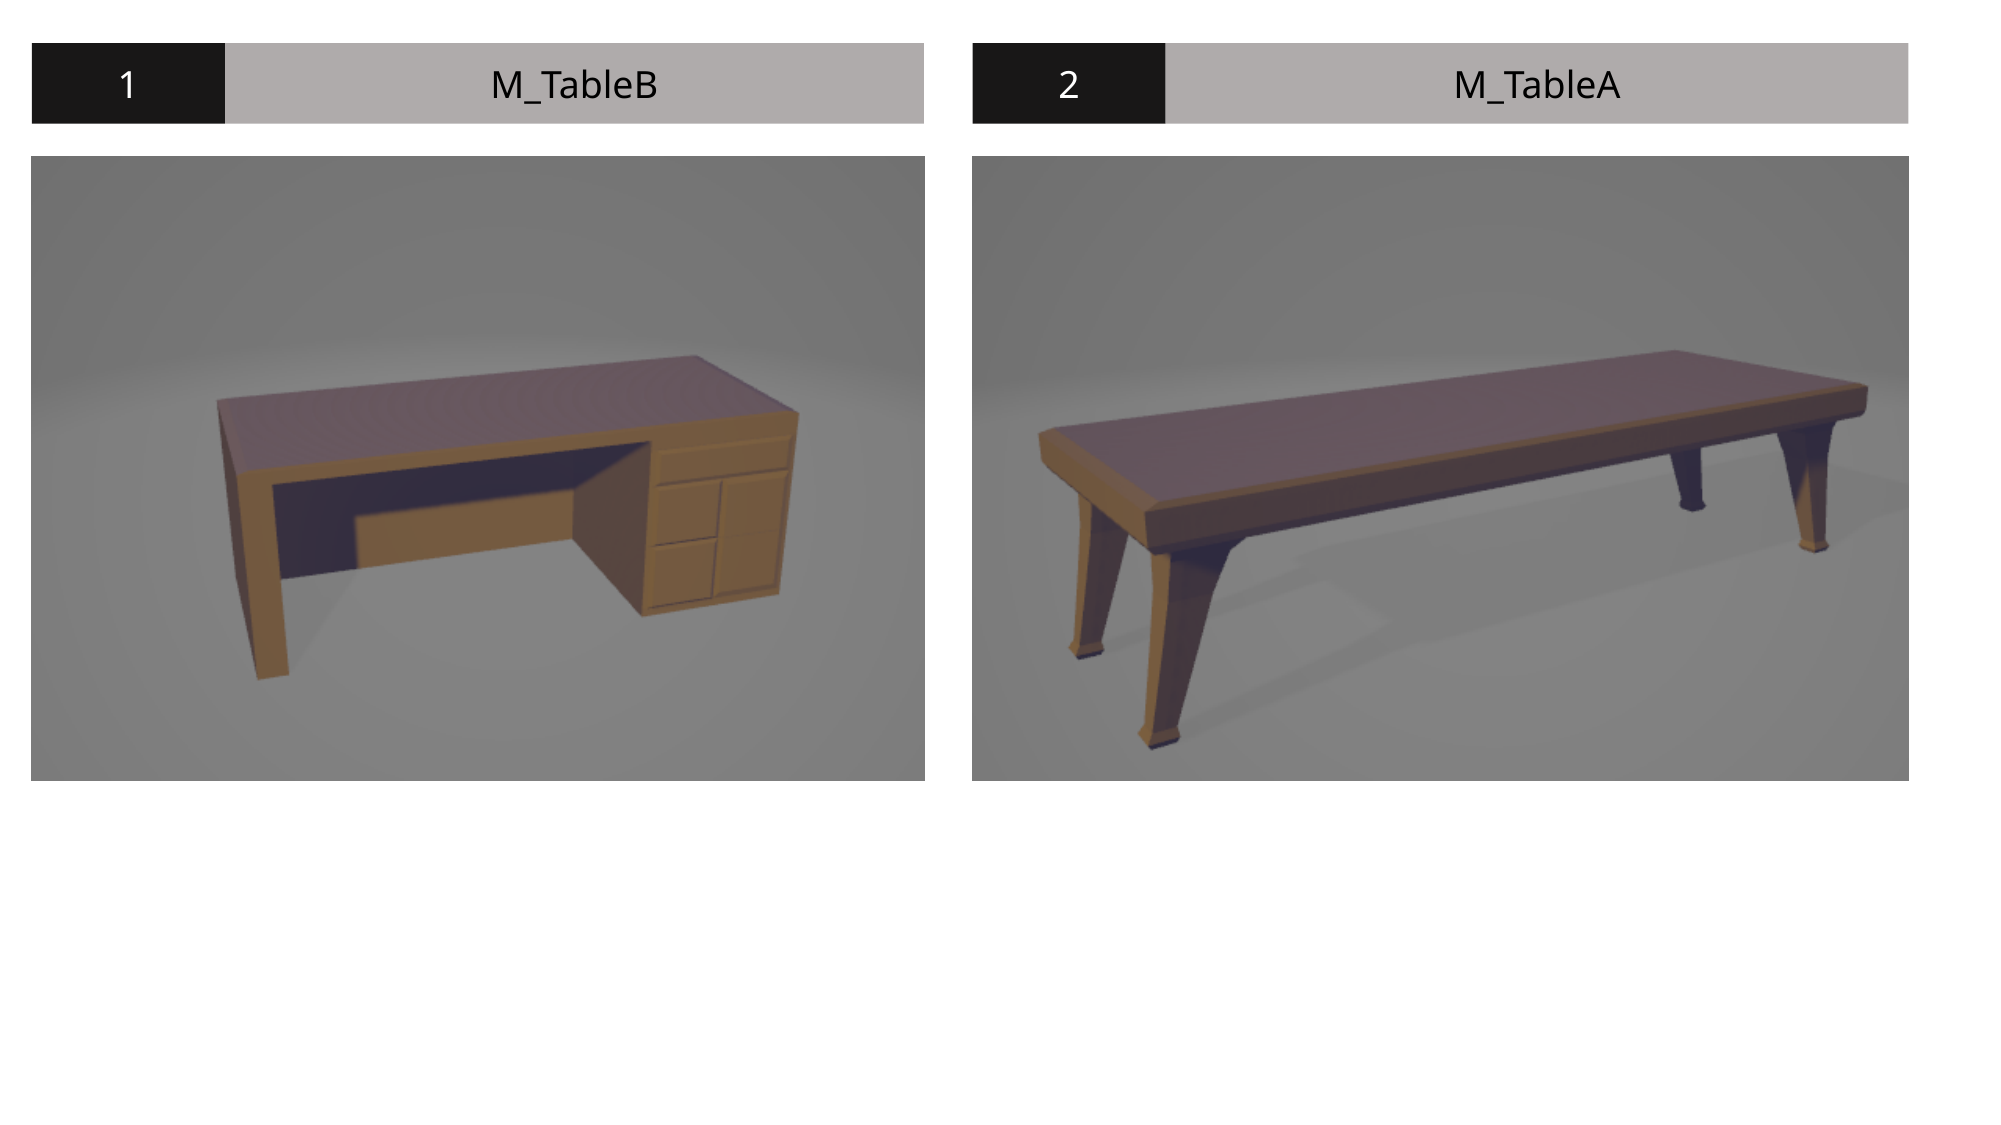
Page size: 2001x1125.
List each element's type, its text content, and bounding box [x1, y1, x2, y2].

text_box M_TableA [1165, 42, 1910, 125]
text_box M_TableB [224, 42, 925, 125]
text_box 1 [31, 42, 224, 125]
text_box 2 [972, 42, 1165, 125]
picture [972, 156, 1909, 781]
picture [31, 156, 925, 781]
